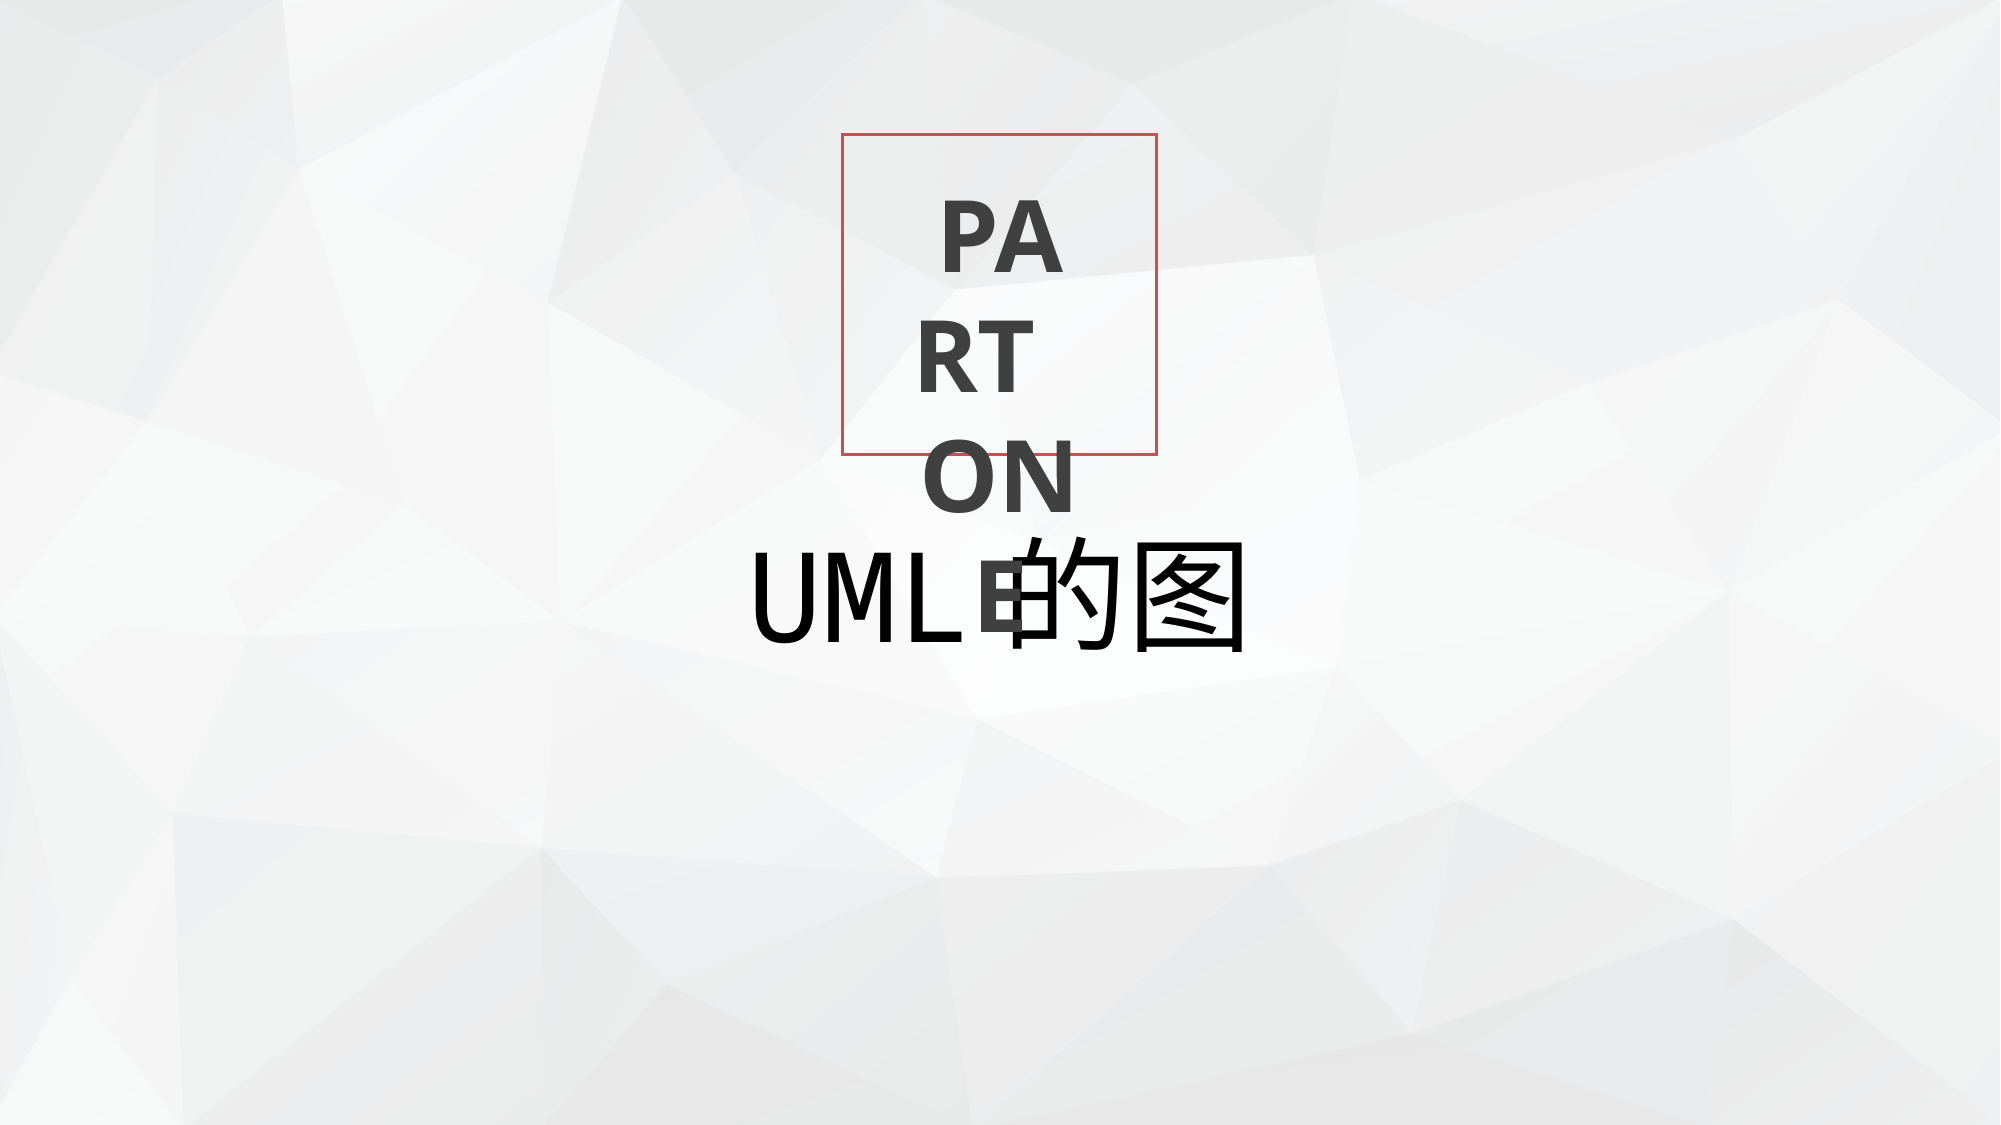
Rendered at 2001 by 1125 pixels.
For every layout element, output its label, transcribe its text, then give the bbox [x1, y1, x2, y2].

text_box UML的图 [1105, 509, 1369, 632]
text_box [842, 134, 1157, 455]
picture [0, 0, 2000, 1125]
text_box PART ONE [895, 165, 1105, 660]
text_box UML的图 [631, 509, 895, 632]
